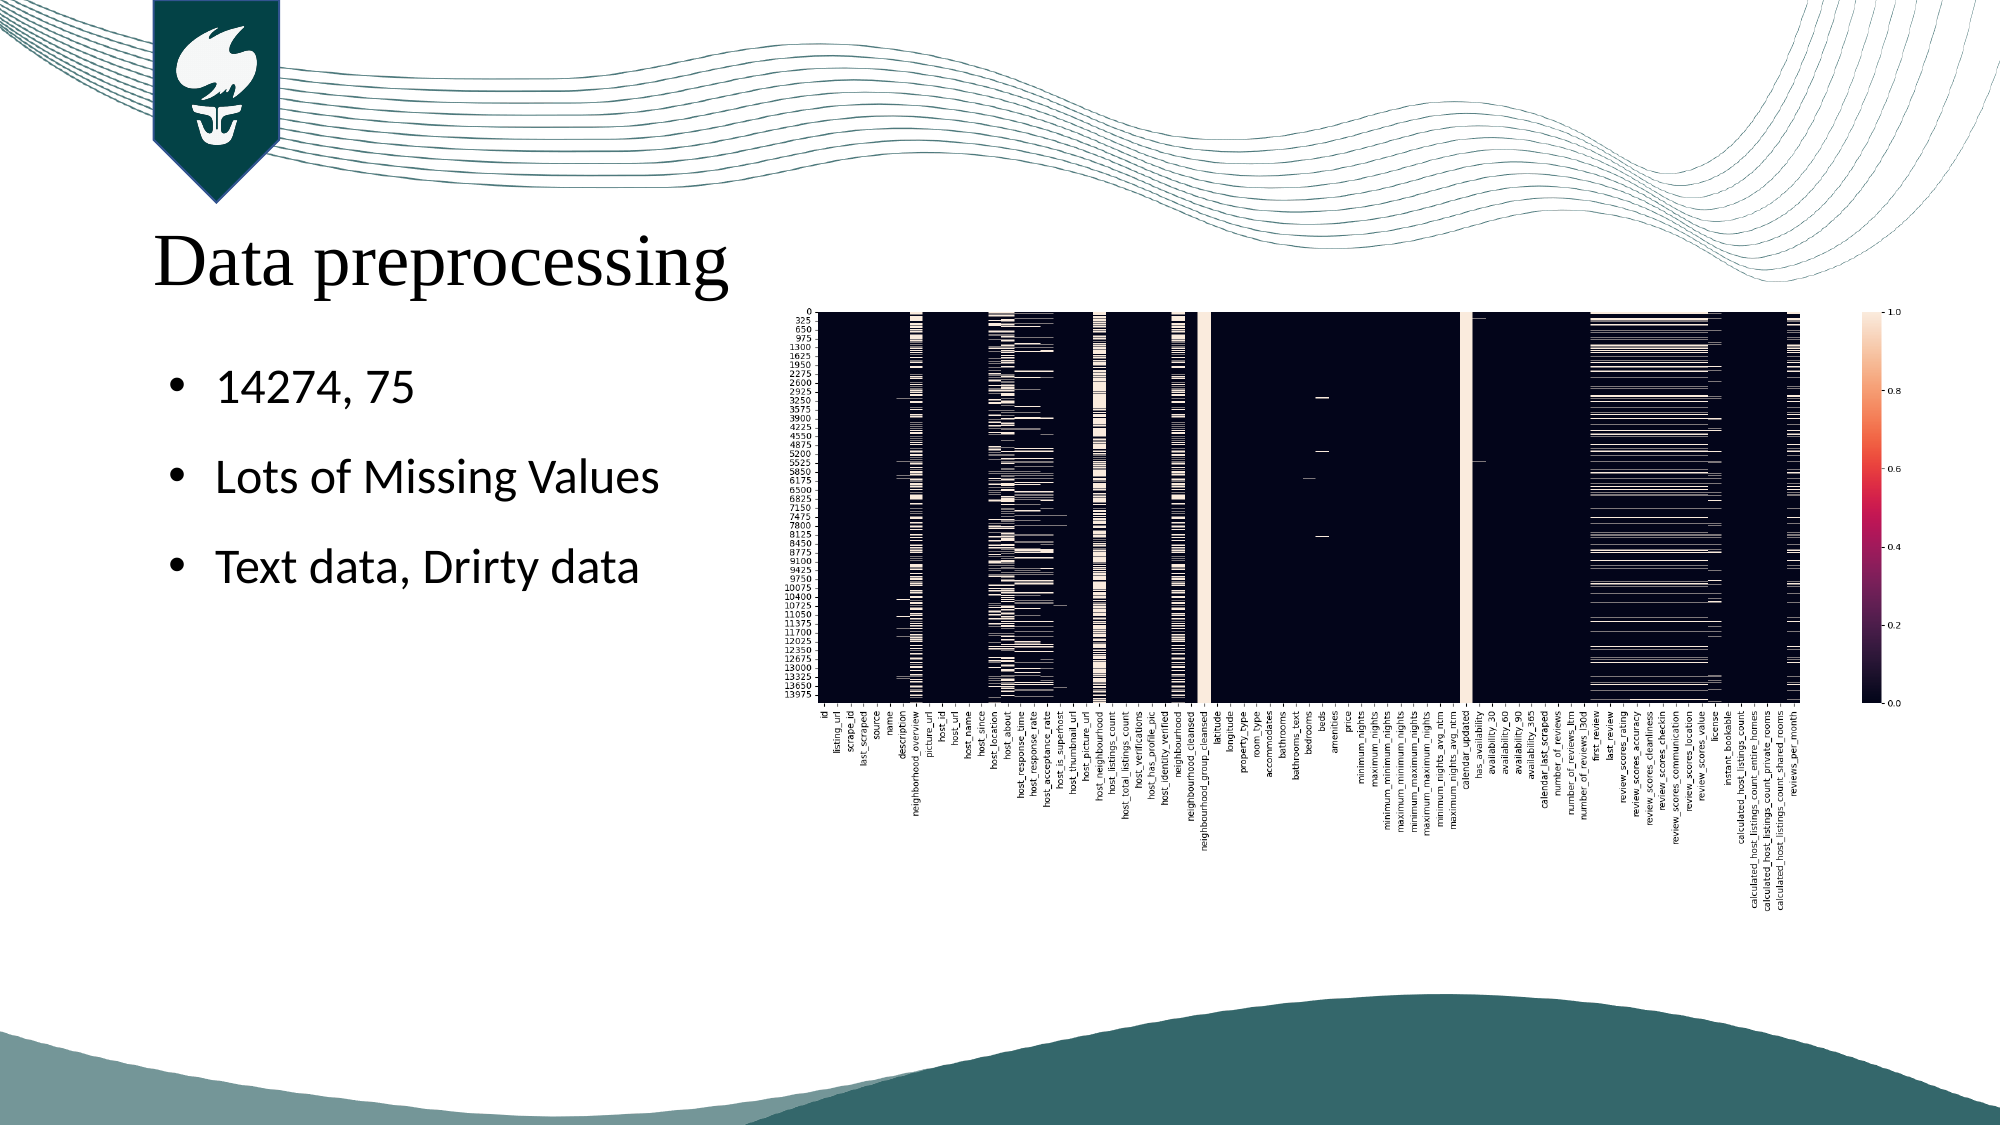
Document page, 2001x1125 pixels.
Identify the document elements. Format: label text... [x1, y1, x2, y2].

picture [777, 301, 1907, 917]
text_box 14274, 75 Lots of Missing Values Text data, Drirty data [153, 316, 777, 602]
picture [0, 0, 2000, 282]
title Data preprocessing [138, 282, 923, 340]
picture [0, 994, 2000, 1125]
